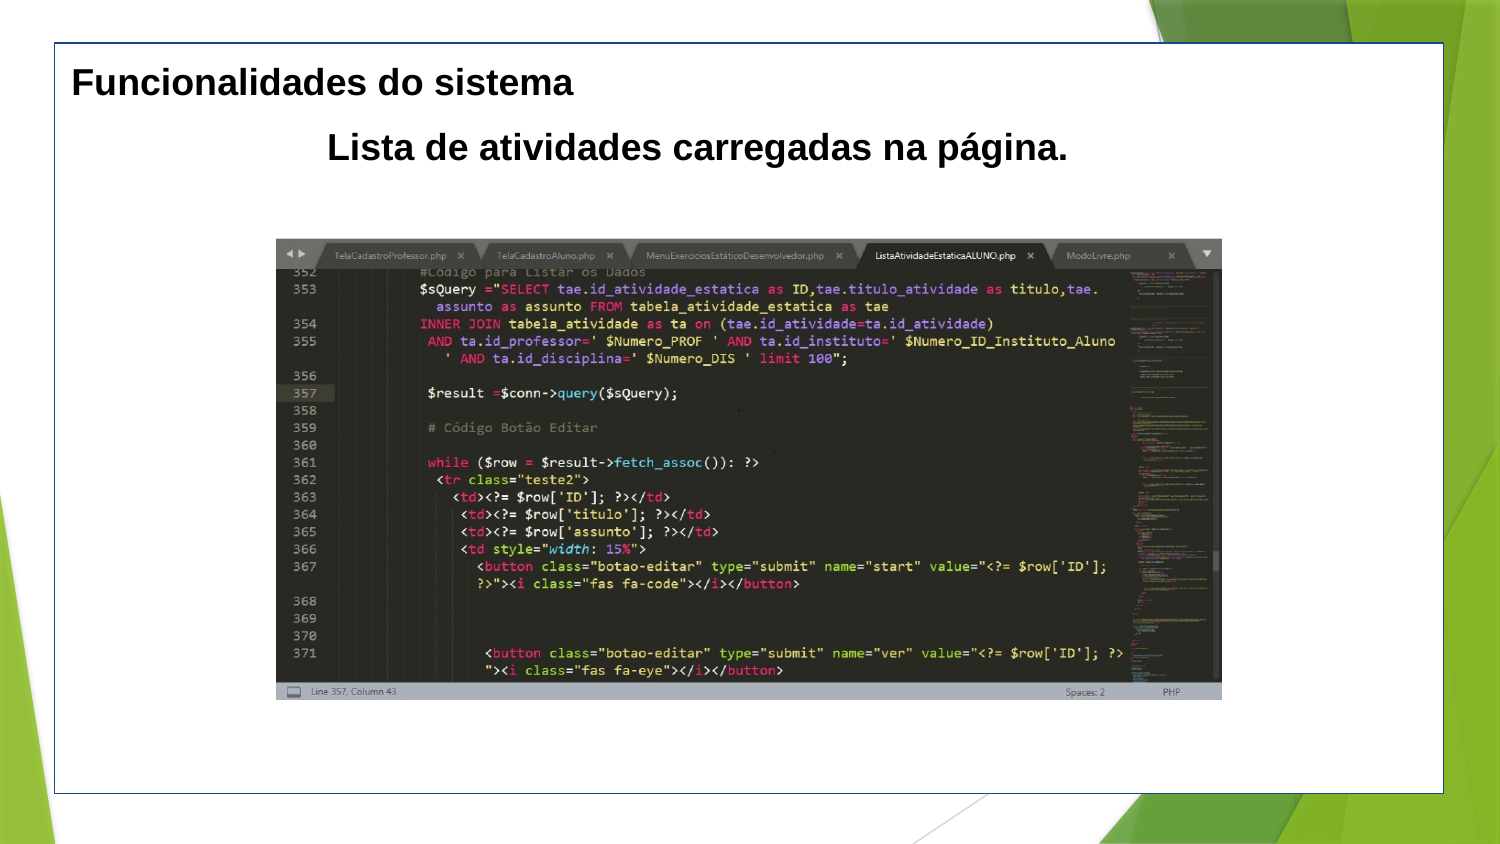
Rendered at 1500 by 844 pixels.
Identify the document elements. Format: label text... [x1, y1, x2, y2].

text_box [54, 42, 1444, 794]
text_box Funcionalidades do sistema Lista de atividades carregadas na página. [56, 50, 1351, 764]
picture [276, 238, 1222, 700]
